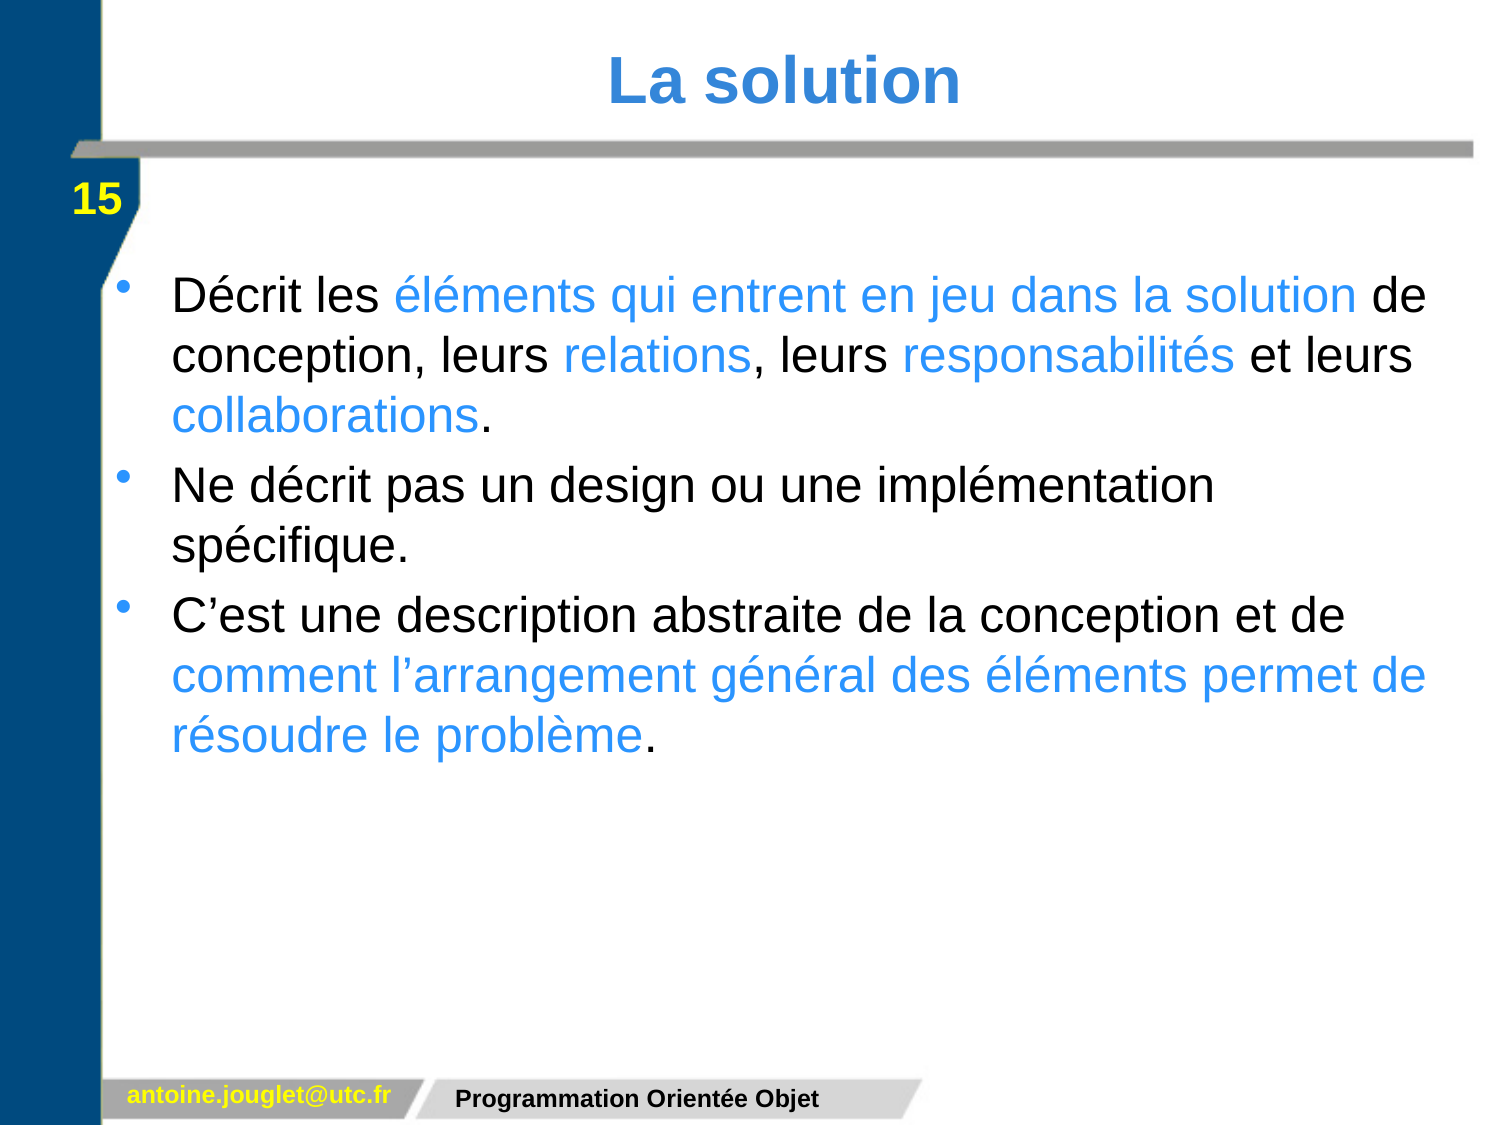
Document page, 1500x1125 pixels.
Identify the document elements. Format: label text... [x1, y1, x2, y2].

title La solution [100, 15, 1471, 138]
slide_number 15 [25, 160, 138, 237]
picture [0, 0, 1500, 1125]
list Décrit les éléments qui entrent en jeu dans la solution de conception, leurs relations, leurs responsabilités et leurs collaborations. Ne décrit pas un design ou une implémentation spécifique. C’est une description abstraite de la conception et de comment l’arrangement général des éléments permet de résoudre le problème. [100, 255, 1471, 1071]
